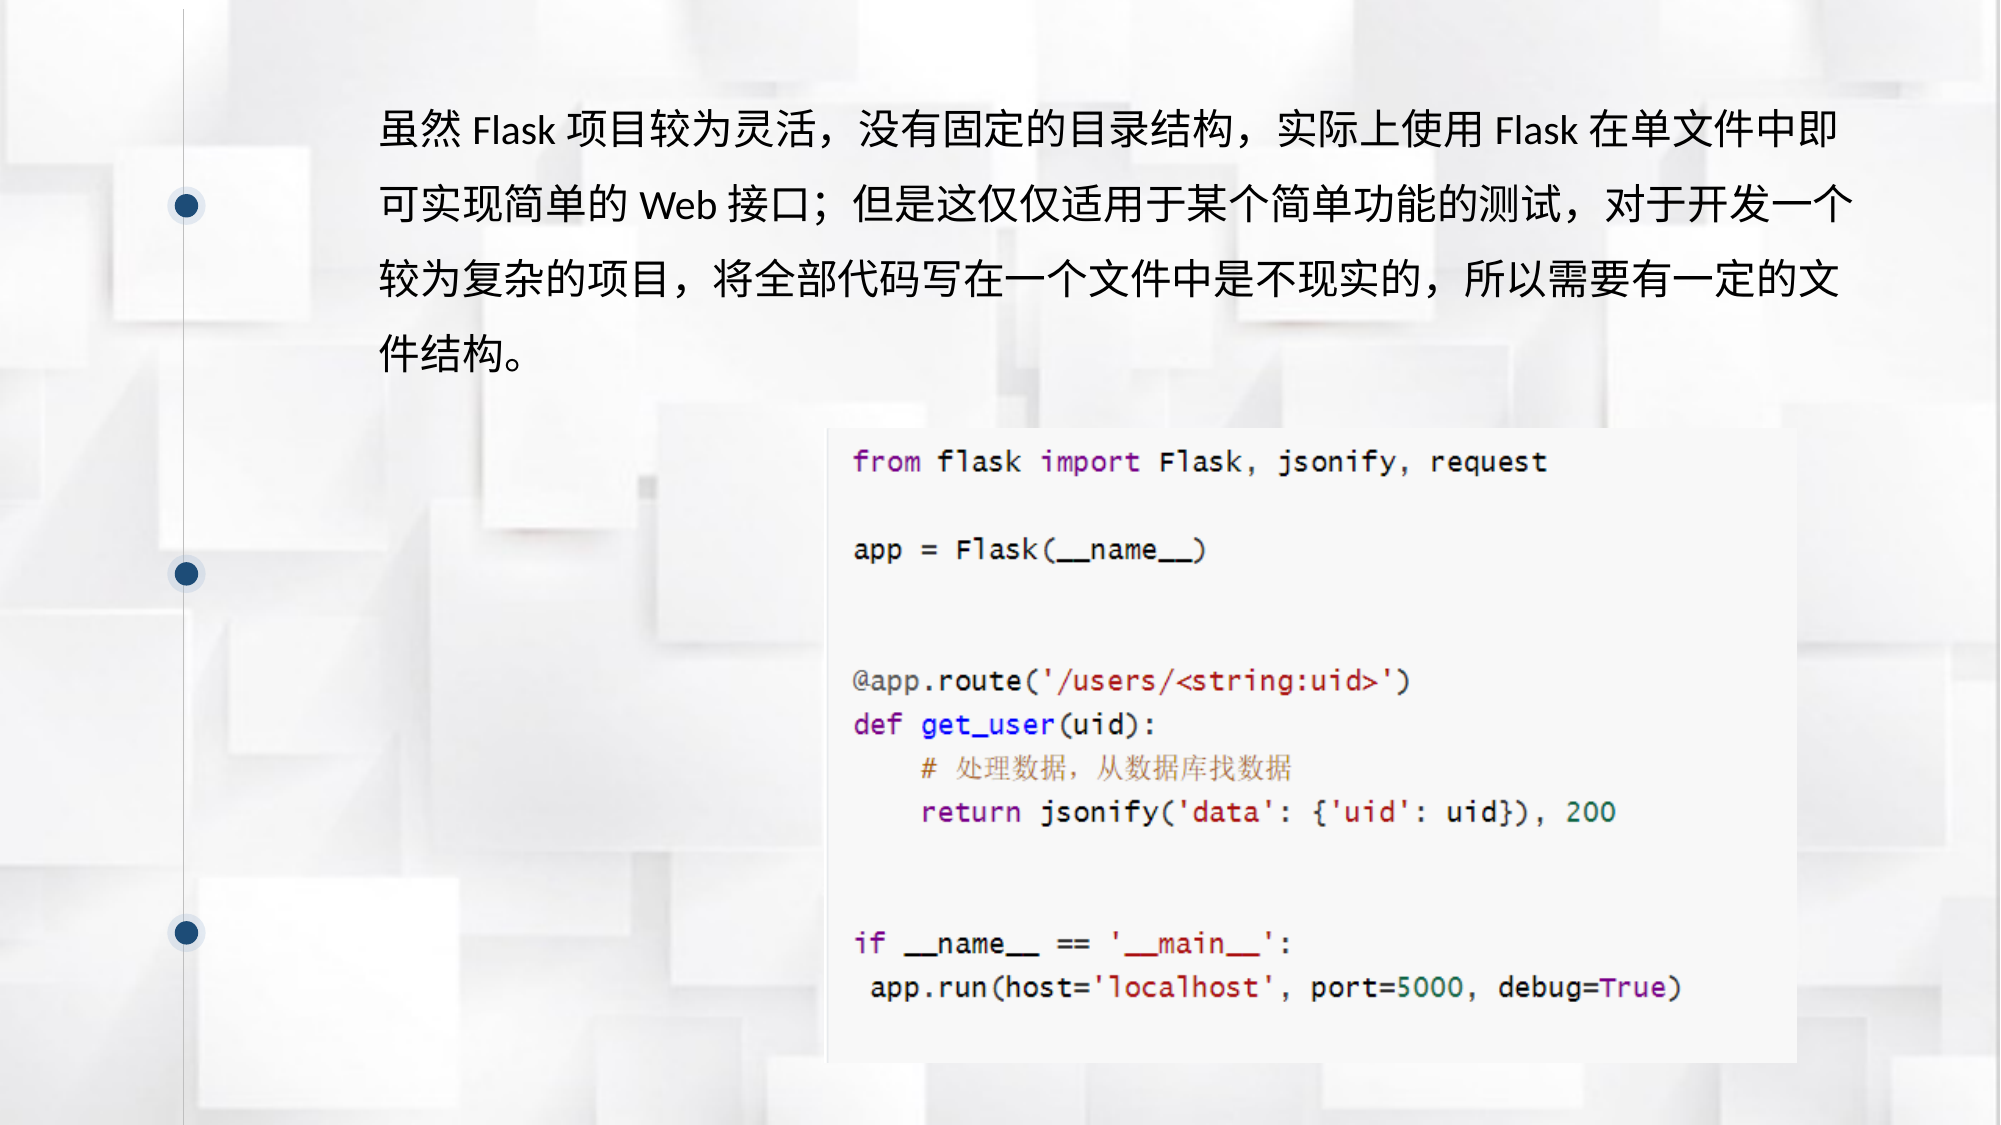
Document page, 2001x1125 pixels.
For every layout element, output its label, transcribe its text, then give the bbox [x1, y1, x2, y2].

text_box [167, 913, 206, 953]
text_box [167, 186, 206, 225]
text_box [167, 554, 206, 594]
picture [0, 0, 2000, 1125]
text_box 虽然Flask项目较为灵活，没有固定的目录结构，实际上使用Flask在单文件中即可实现简单的Web接口；但是这仅仅适用于某个简单功能的测试，对于开发一个较为复杂的项目，将全部代码写在一个文件中是不现实的，所以需要有一定的文件结构。 [364, 70, 1872, 385]
